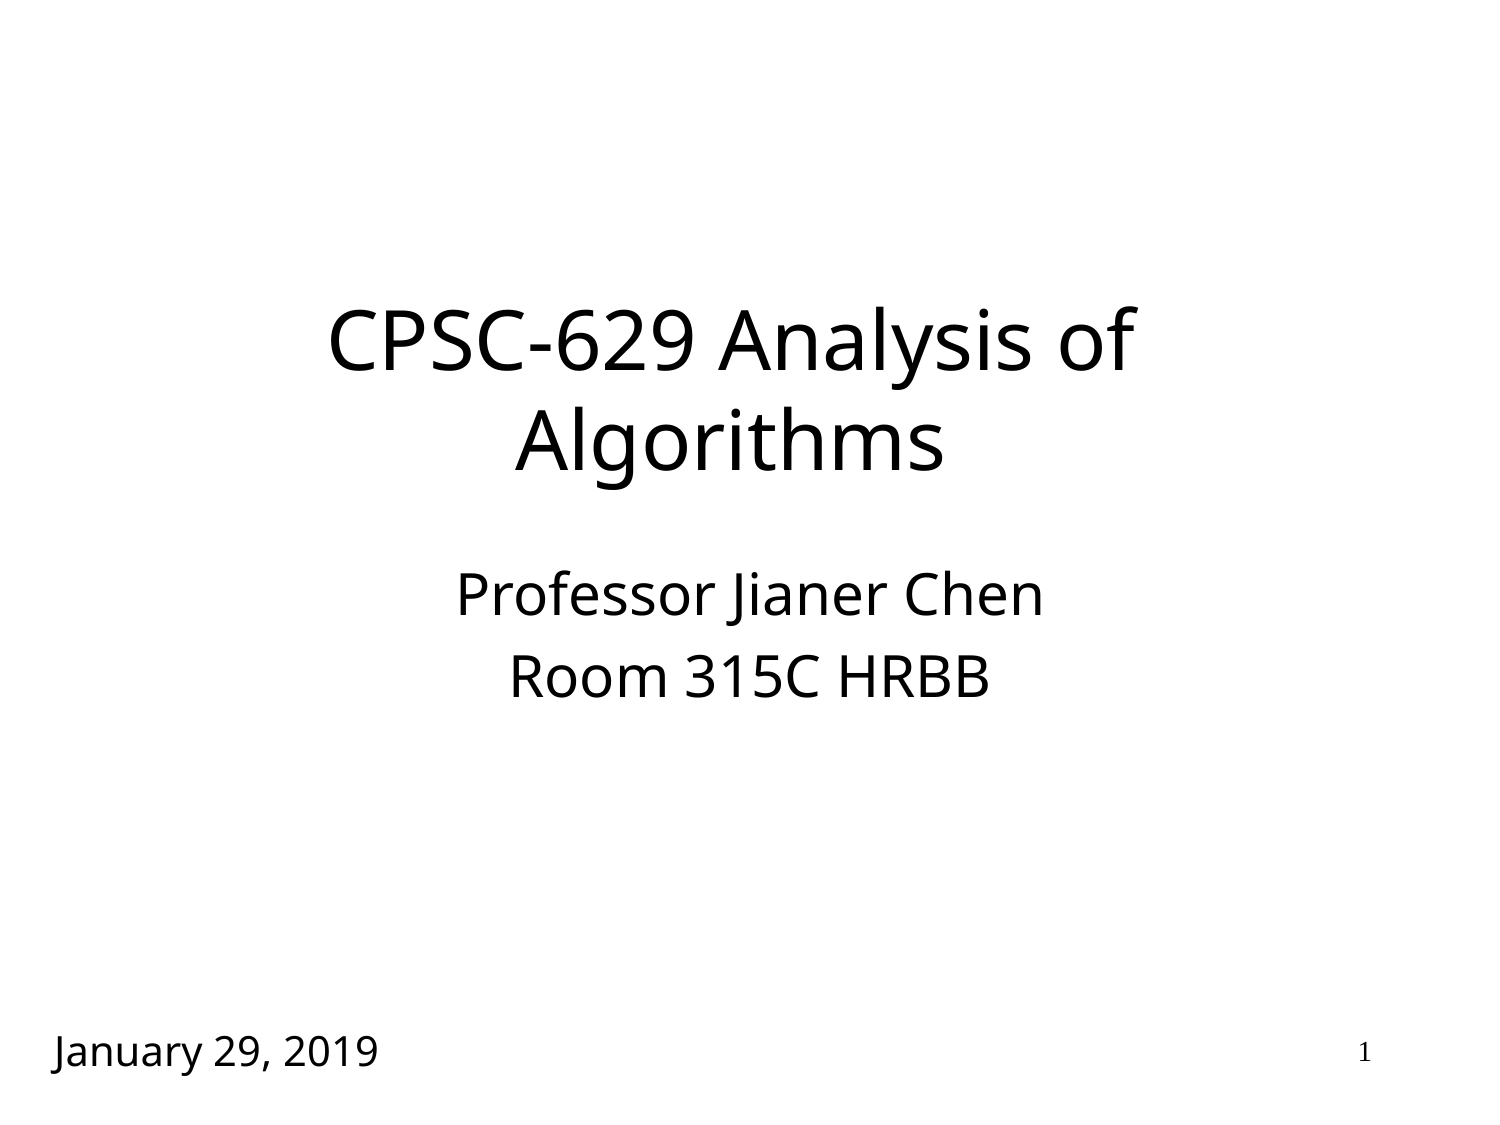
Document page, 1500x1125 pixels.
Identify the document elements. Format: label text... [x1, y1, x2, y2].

text_box January 29, 2019 [39, 1016, 395, 1082]
slide_number 1 [1074, 1024, 1388, 1101]
subtitle Professor Jianer Chen Room 315C HRBB [225, 549, 1275, 725]
title CPSC-629 Analysis of Algorithms [87, 224, 1375, 550]
